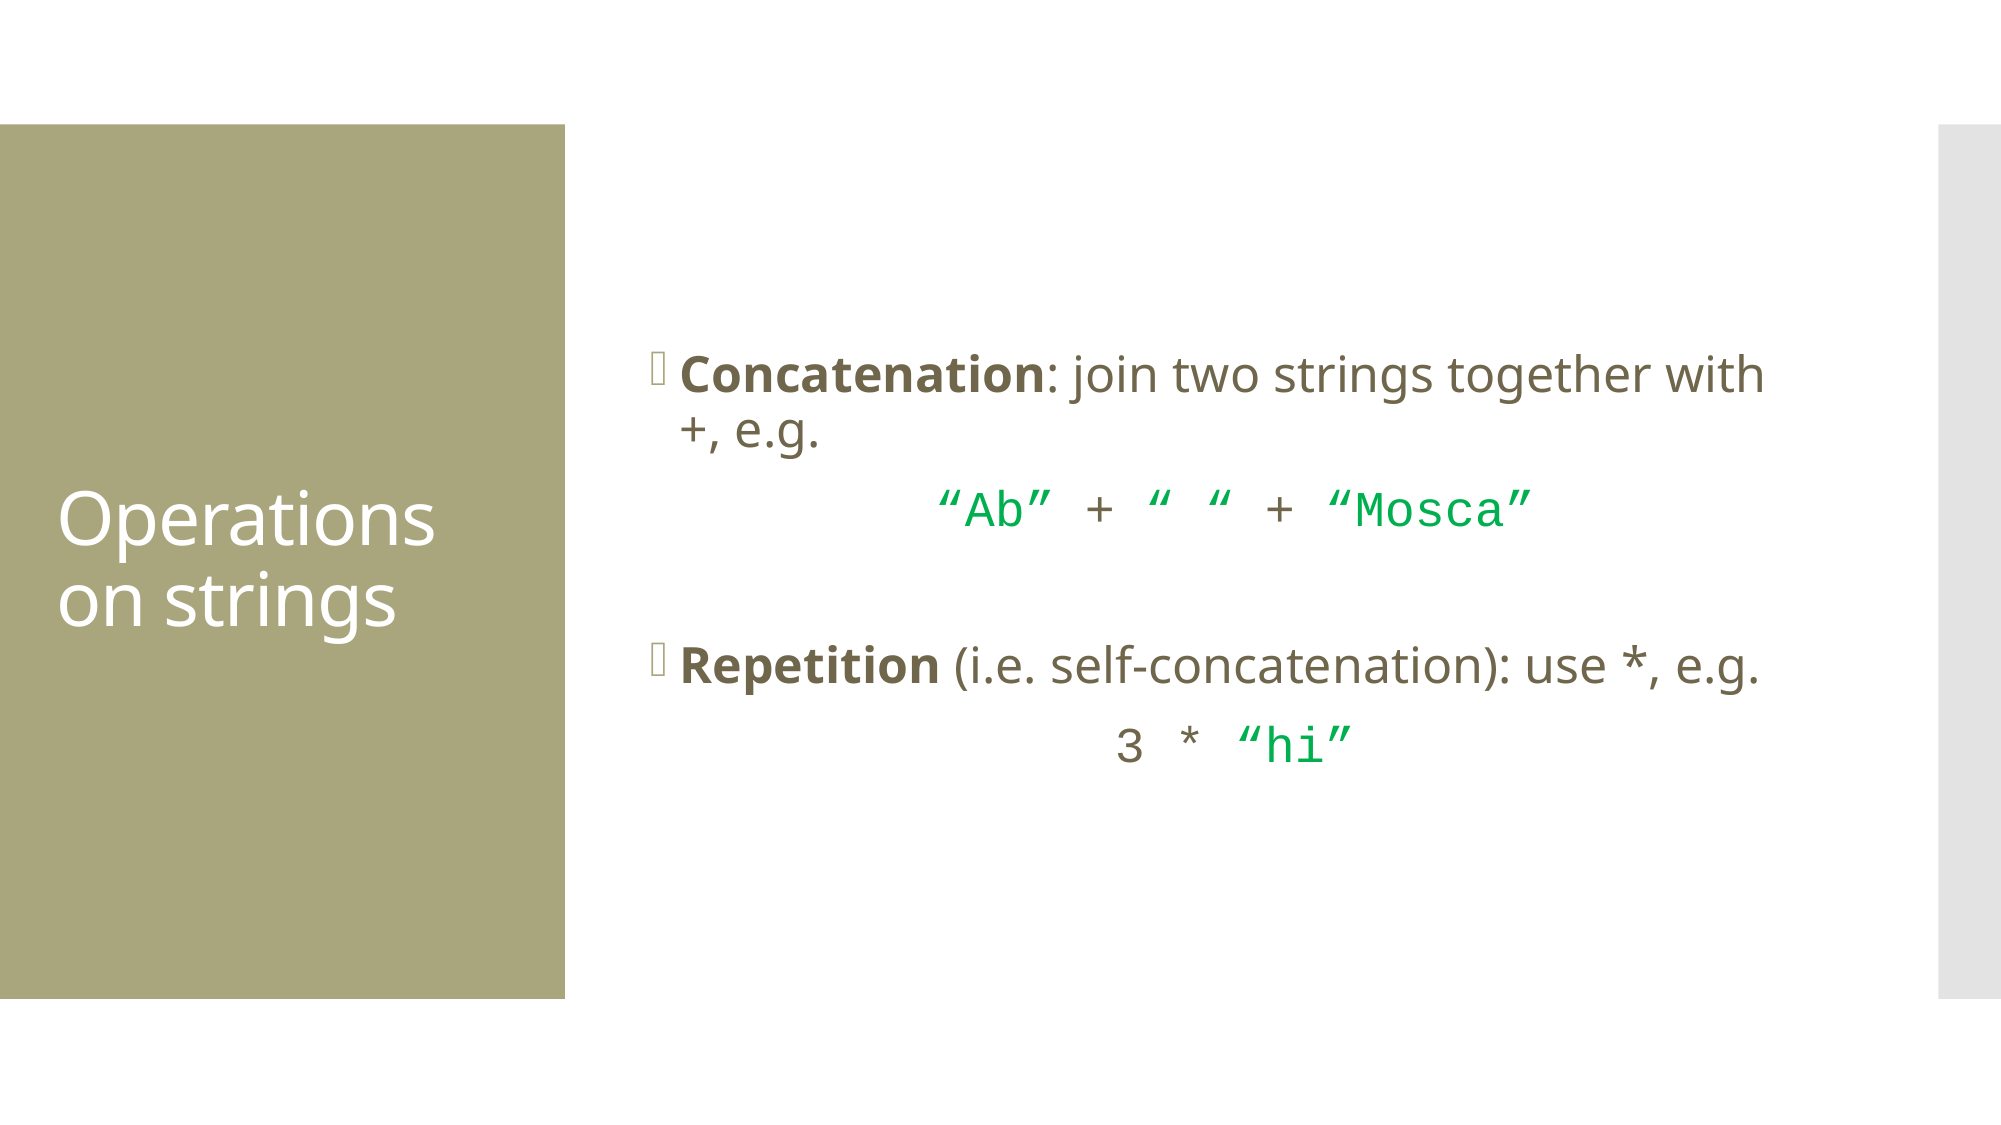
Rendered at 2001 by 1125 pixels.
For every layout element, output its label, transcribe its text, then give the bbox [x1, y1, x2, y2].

title Operations on strings [41, 184, 525, 940]
list Concatenation: join two strings together with +, e.g. “Ab” + “ “ + “Mosca” Repetition (i.e. self-concatenation): use *, e.g. 3 * “hi” [634, 141, 1835, 982]
